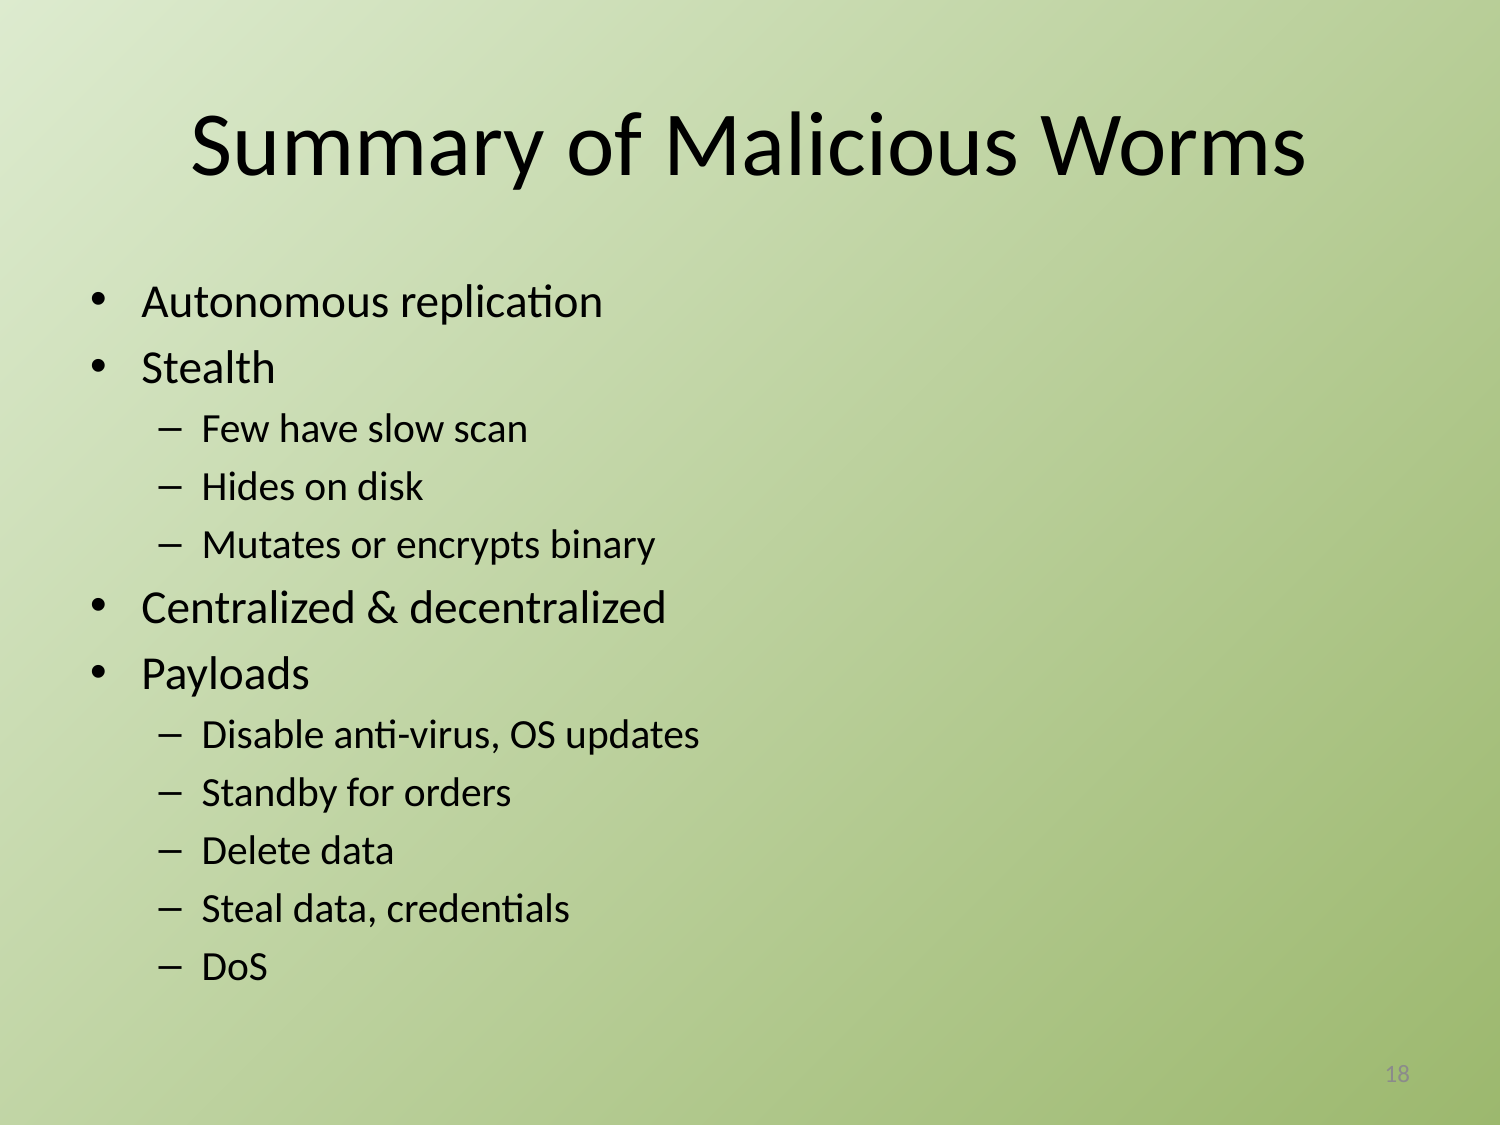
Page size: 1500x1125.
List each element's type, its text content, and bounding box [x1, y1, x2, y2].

list Autonomous replication Stealth Few have slow scan Hides on disk Mutates or encrypts binary Centralized & decentralized Payloads Disable anti-virus, OS updates Standby for orders Delete data Steal data, credentials DoS [75, 262, 1425, 1005]
title Summary of Malicious Worms [75, 45, 1425, 233]
slide_number 18 [1074, 1042, 1425, 1103]
